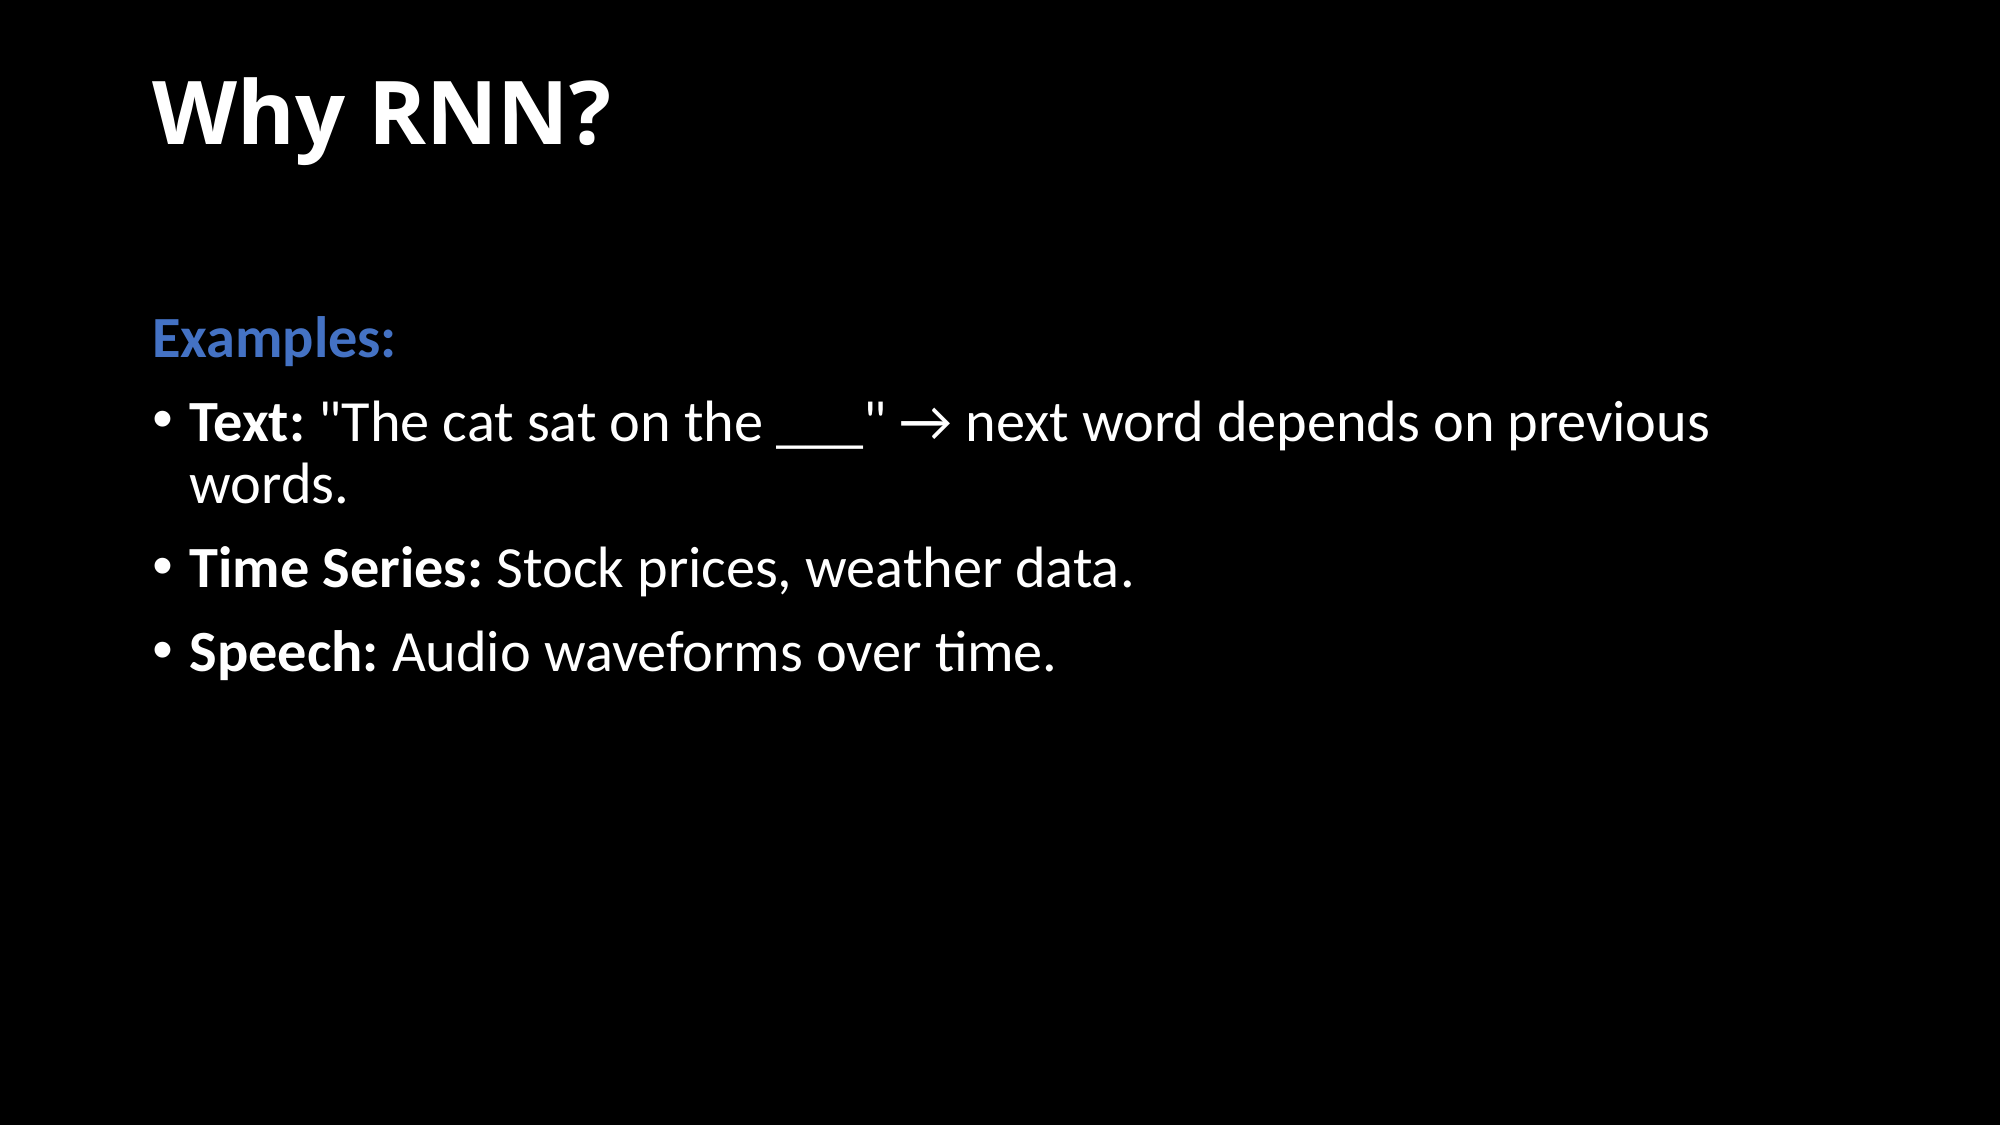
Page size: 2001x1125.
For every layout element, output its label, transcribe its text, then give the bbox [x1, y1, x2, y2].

list Examples: Text: "The cat sat on the ___" → next word depends on previous words. Time Series: Stock prices, weather data. Speech: Audio waveforms over time. [137, 299, 1863, 1014]
title Why RNN? [137, 59, 1863, 278]
